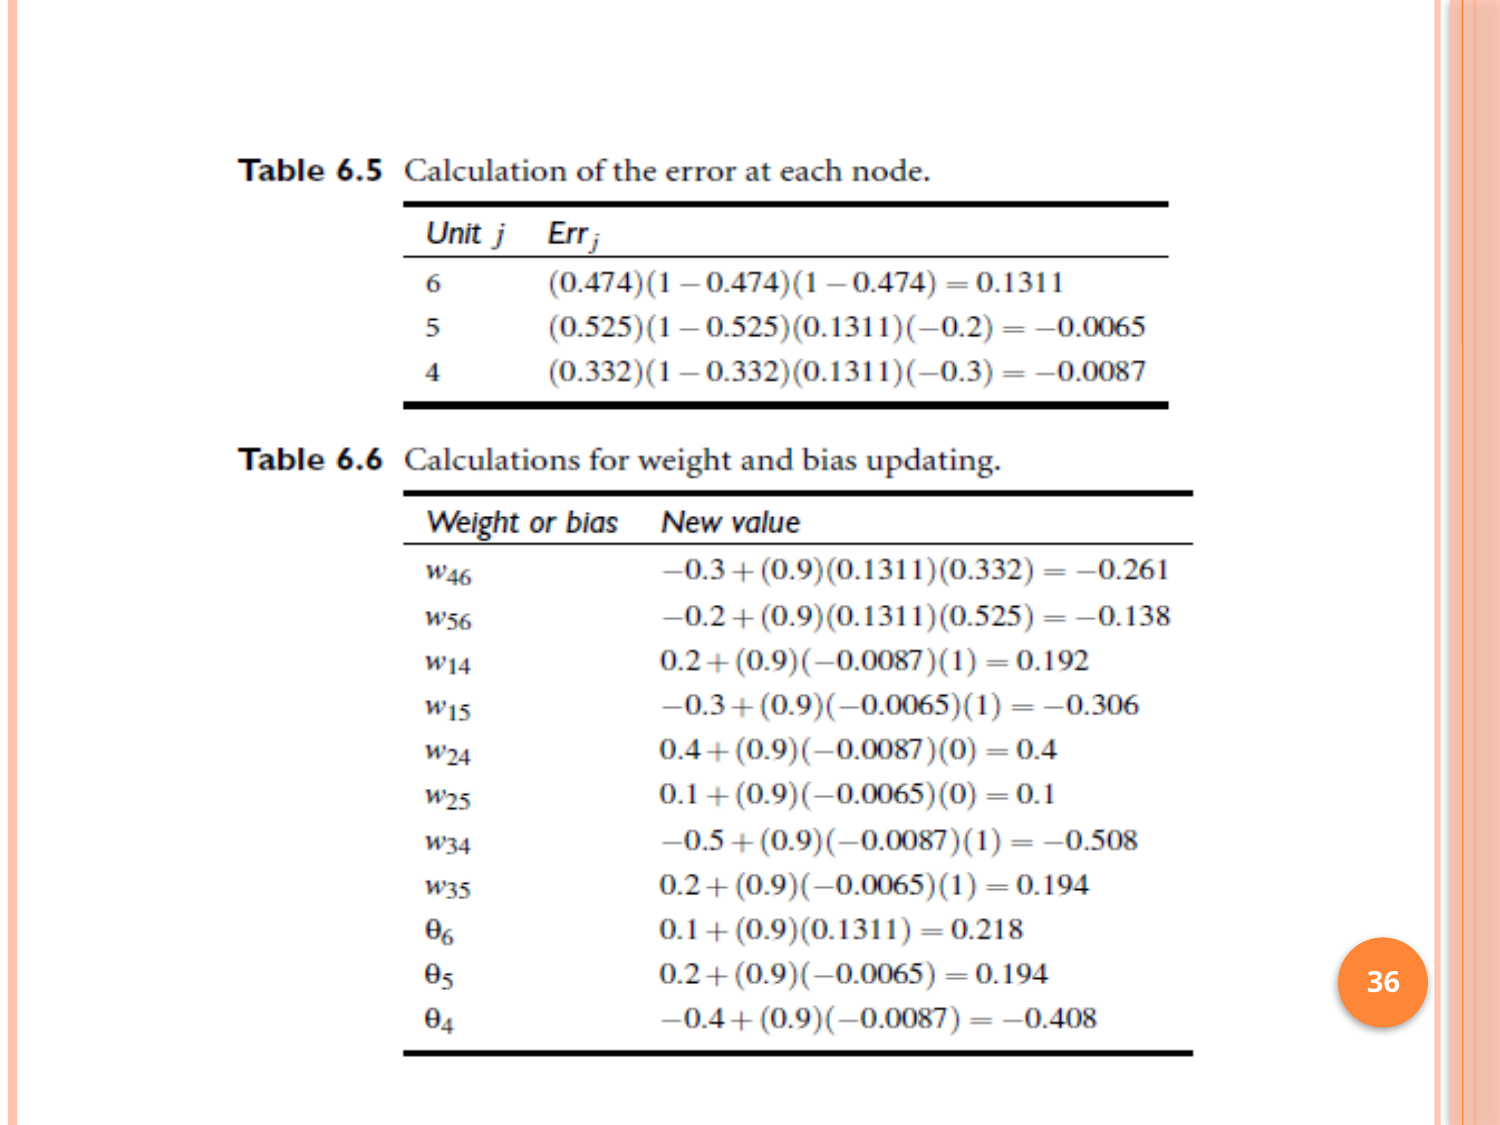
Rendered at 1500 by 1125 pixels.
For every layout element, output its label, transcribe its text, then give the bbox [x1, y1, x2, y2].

slide_number 36 [1333, 940, 1434, 1027]
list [211, 139, 1226, 1076]
